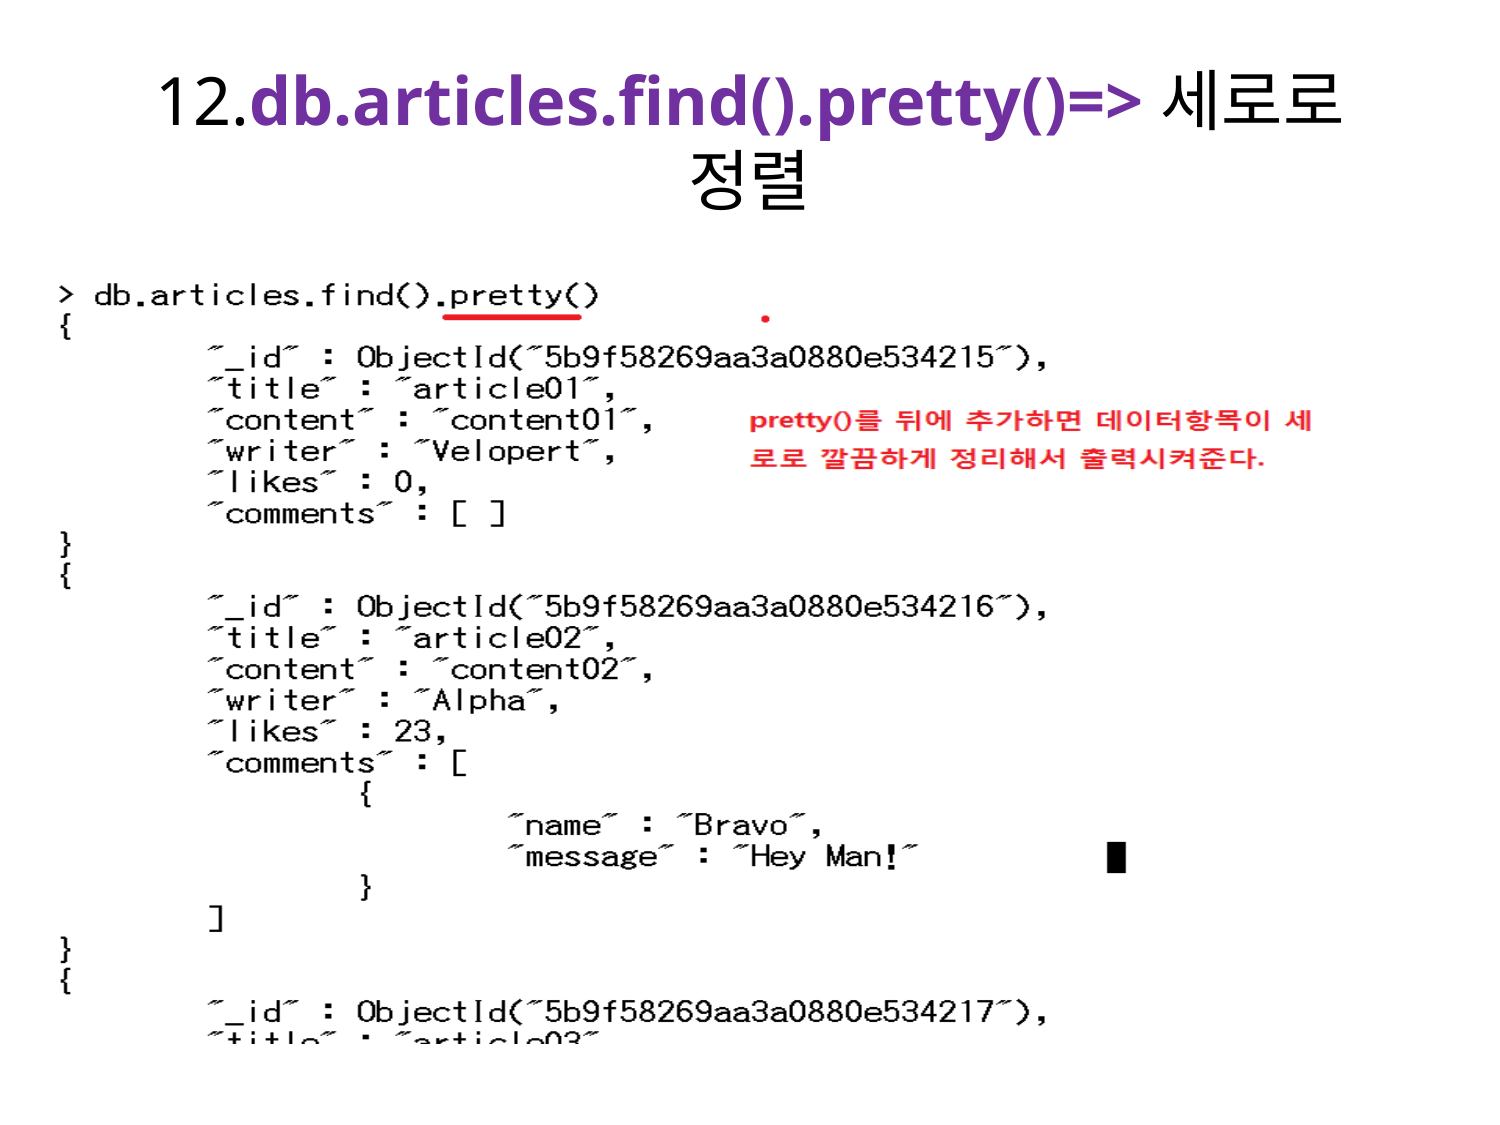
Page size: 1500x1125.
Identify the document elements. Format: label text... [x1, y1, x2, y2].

title 12.db.articles.find().pretty()=>세로로 정렬 [75, 45, 1425, 233]
picture [58, 280, 1453, 1044]
